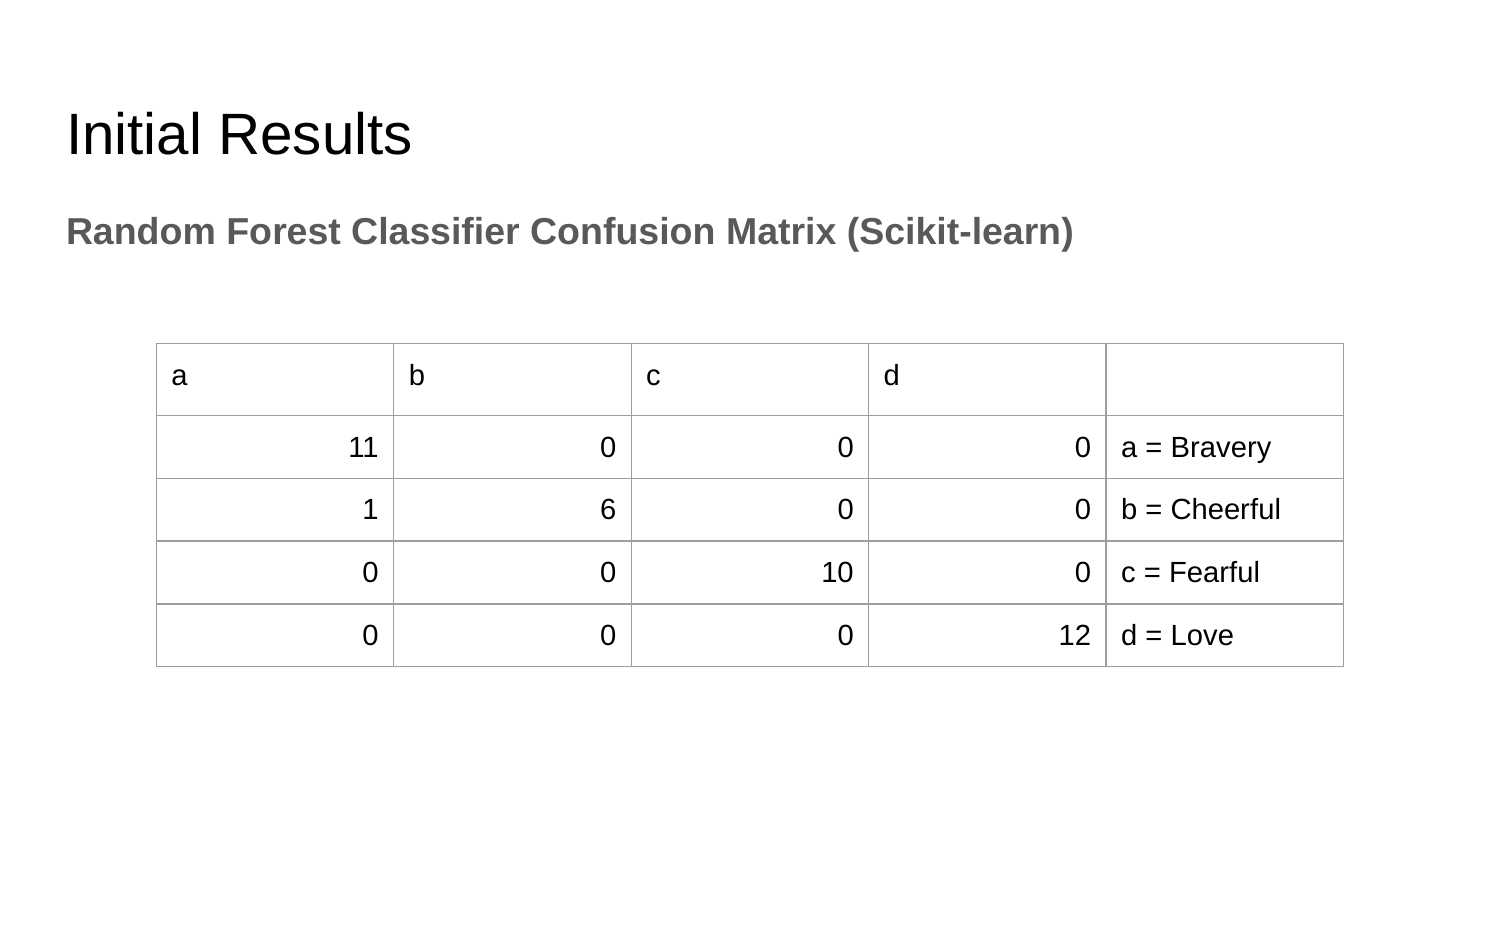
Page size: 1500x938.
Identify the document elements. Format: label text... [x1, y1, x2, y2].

table_cell 0 [157, 605, 393, 666]
table_cell 0 [157, 542, 393, 603]
table_header b [394, 344, 631, 415]
table_cell c = Fearful [1107, 542, 1343, 603]
table_cell 0 [394, 416, 631, 478]
table_cell 6 [394, 479, 631, 540]
table_cell 1 [157, 479, 393, 540]
table_cell 0 [869, 542, 1105, 603]
table_cell 0 [632, 416, 868, 478]
table_cell b = Cheerful [1107, 479, 1343, 540]
table_cell 0 [394, 542, 631, 603]
table_cell 0 [869, 416, 1105, 478]
table_cell 0 [869, 479, 1105, 540]
table_header [1107, 344, 1343, 415]
table_cell 11 [157, 416, 393, 478]
table_cell d = Love [1107, 605, 1343, 666]
table_cell 12 [869, 605, 1105, 666]
table_cell 0 [394, 605, 631, 666]
table_cell 10 [632, 542, 868, 603]
table_header d [869, 344, 1105, 415]
title Initial Results [51, 81, 1449, 185]
table_cell 0 [632, 605, 868, 666]
table_header a [157, 344, 393, 415]
table_cell a = Bravery [1107, 416, 1343, 478]
list Random Forest Classifier Confusion Matrix (Scikit-learn) [51, 185, 1449, 249]
table_header c [632, 344, 868, 415]
table_cell 0 [632, 479, 868, 540]
